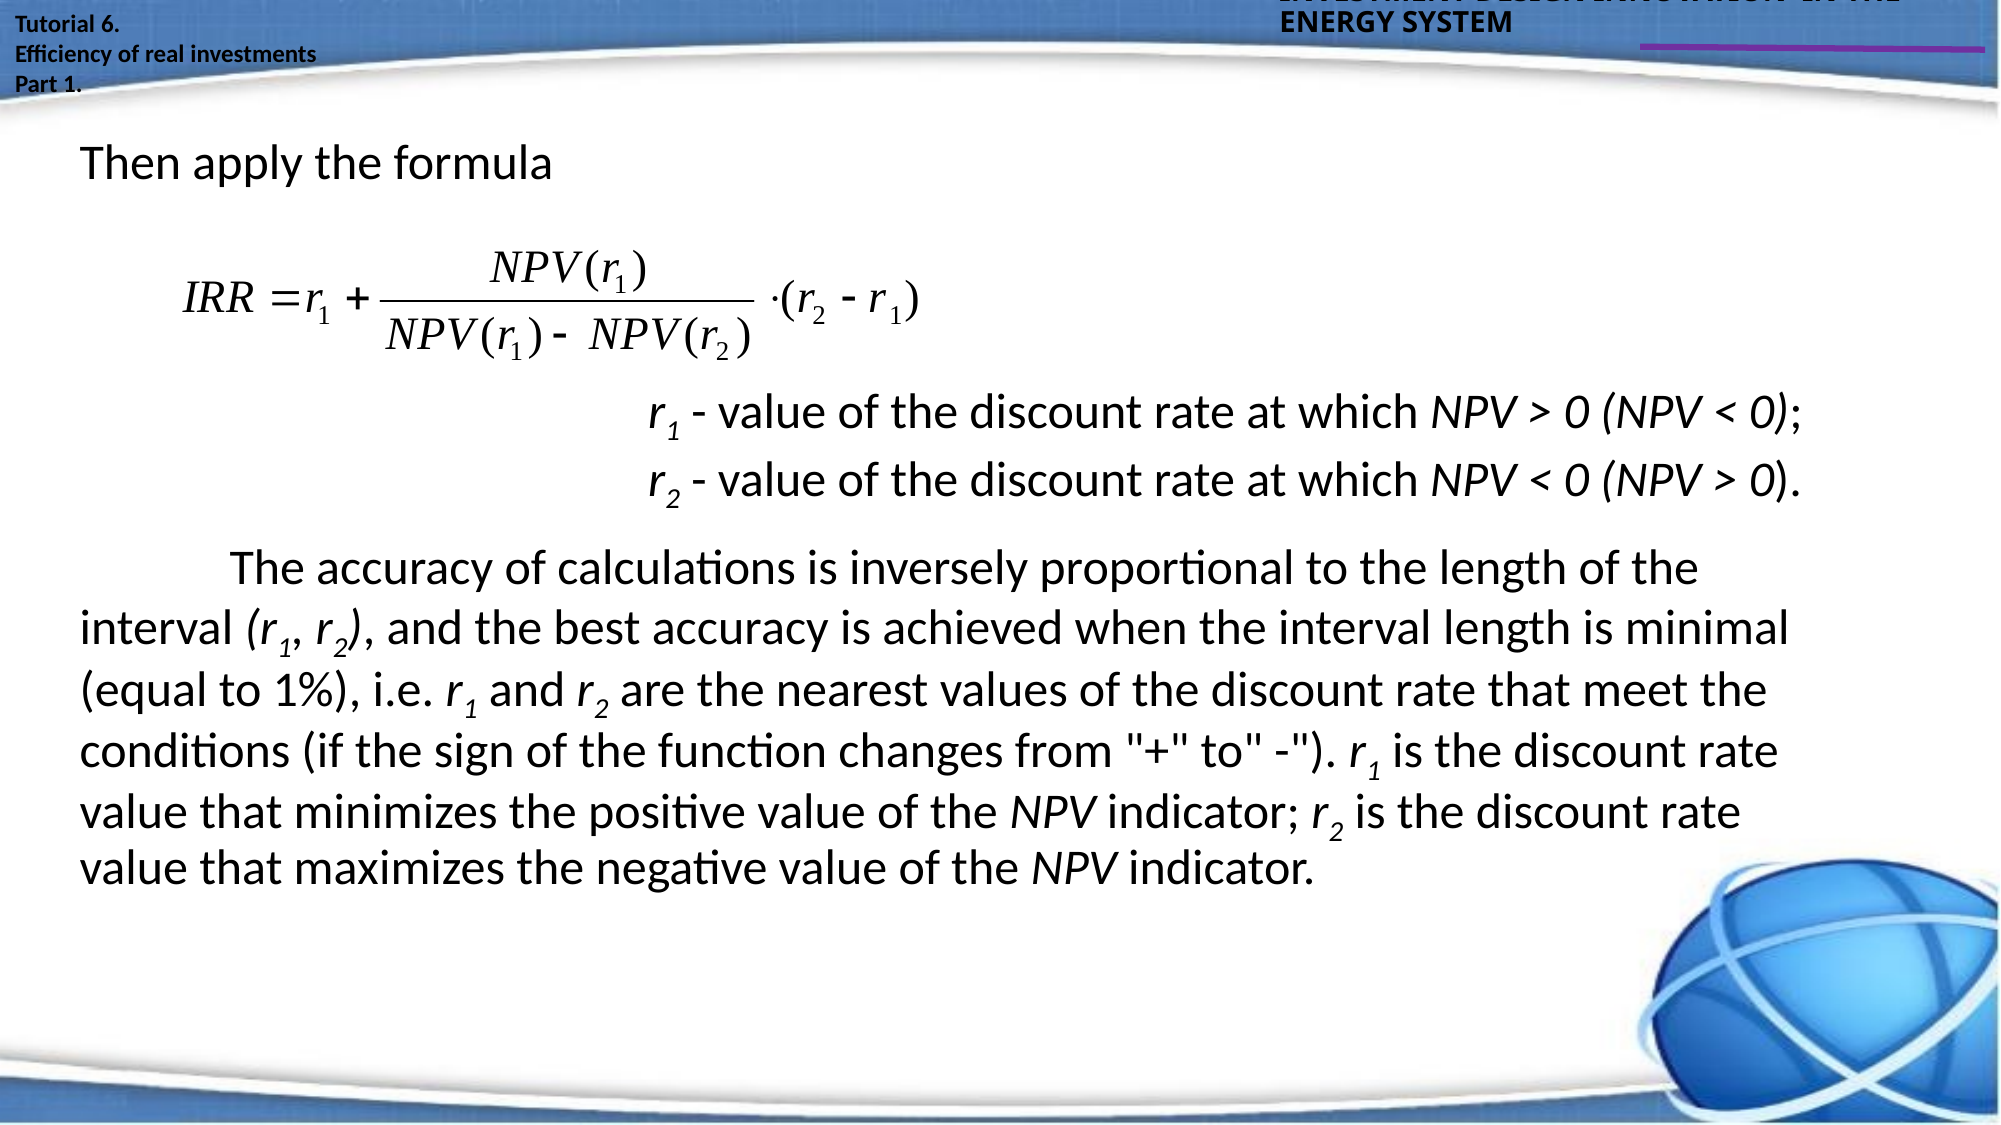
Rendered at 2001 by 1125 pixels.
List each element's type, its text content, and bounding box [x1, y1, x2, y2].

text_box Then apply the formula [64, 128, 577, 184]
text_box r1 - value of the discount rate at which NPV > 0 (NPV < 0); r2 - value of the discount rate at which NPV < 0 (NPV > 0). [577, 370, 1838, 522]
text_box INVESTMENT DESIGN INNOVATION IN THE ENERGY SYSTEM [1264, 1, 2000, 47]
text_box The accuracy of calculations is inversely proportional to the length of the interval (r1, r2), and the best accuracy is achieved when the interval length is minimal (equal to 1%), i.e. r1 and r2 are the nearest values of the discount rate that meet the conditions (if the sign of the function changes from "+" to" -"). r1 is the discount rate value that minimizes the positive value of the NPV indicator; r2 is the discount rate value that maximizes the negative value of the NPV indicator. [64, 534, 1815, 856]
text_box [174, 234, 929, 371]
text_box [1640, 46, 1986, 50]
picture [0, 0, 2001, 1125]
text_box Tutorial 6. Efficiency of real investments Part 1. [0, 1, 343, 105]
